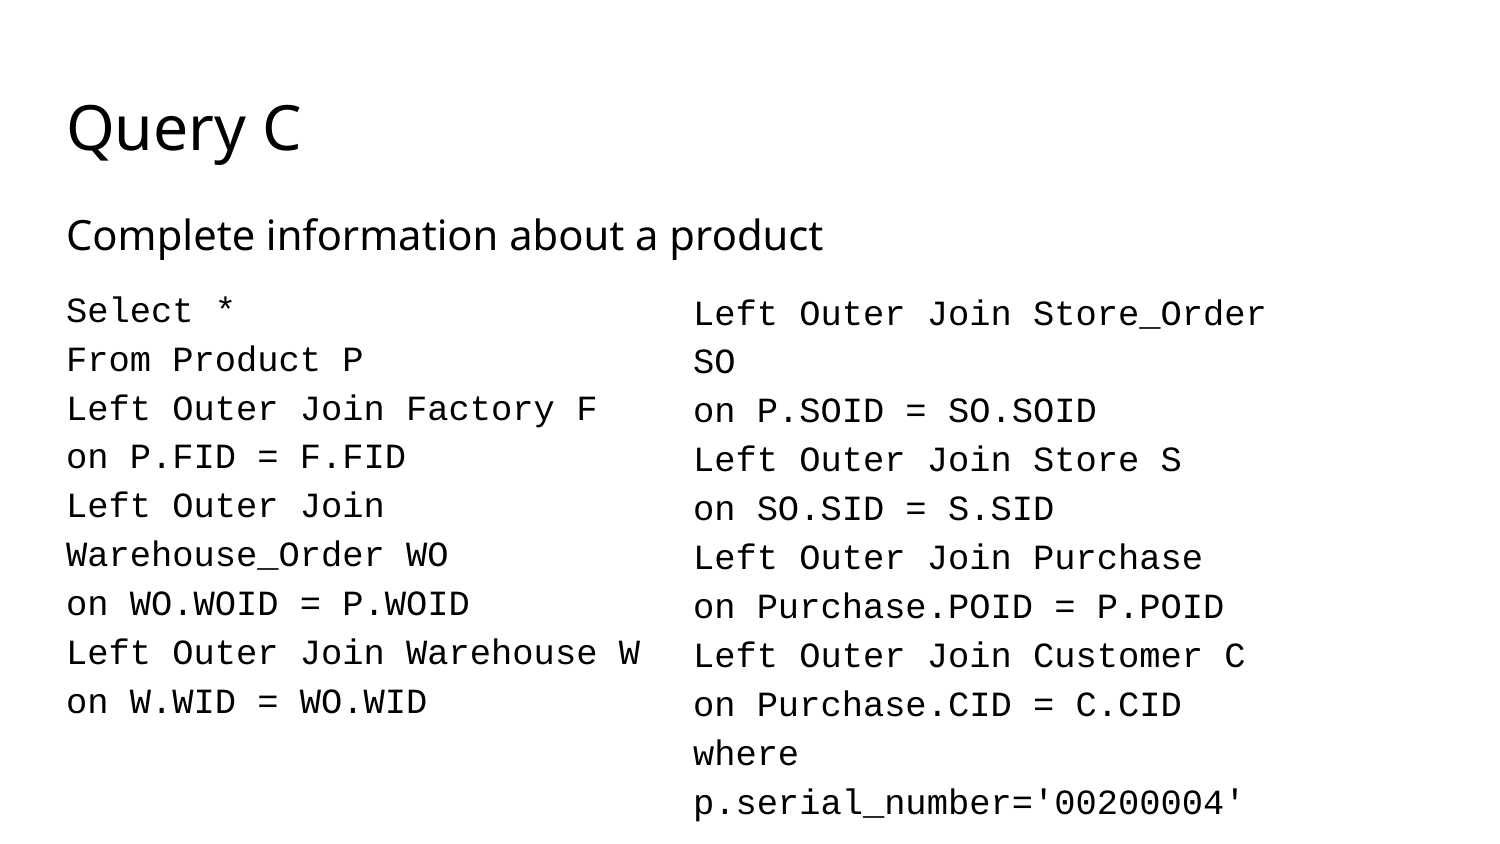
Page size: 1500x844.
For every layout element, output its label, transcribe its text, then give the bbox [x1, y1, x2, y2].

text_box Left Outer Join Store_Order SO on P.SOID = SO.SOID Left Outer Join Store S on SO.SID = S.SID Left Outer Join Purchase on Purchase.POID = P.POID Left Outer Join Customer C on Purchase.CID = C.CID where p.serial_number='00200004' [678, 268, 1345, 844]
text_box Complete information about a product [51, 193, 1401, 277]
title Query C [51, 72, 1449, 167]
text_box Select * From Product P Left Outer Join Factory F on P.FID = F.FID Left Outer Join Warehouse_Order WO on WO.WOID = P.WOID Left Outer Join Warehouse W on W.WID = WO.WID [51, 277, 678, 844]
